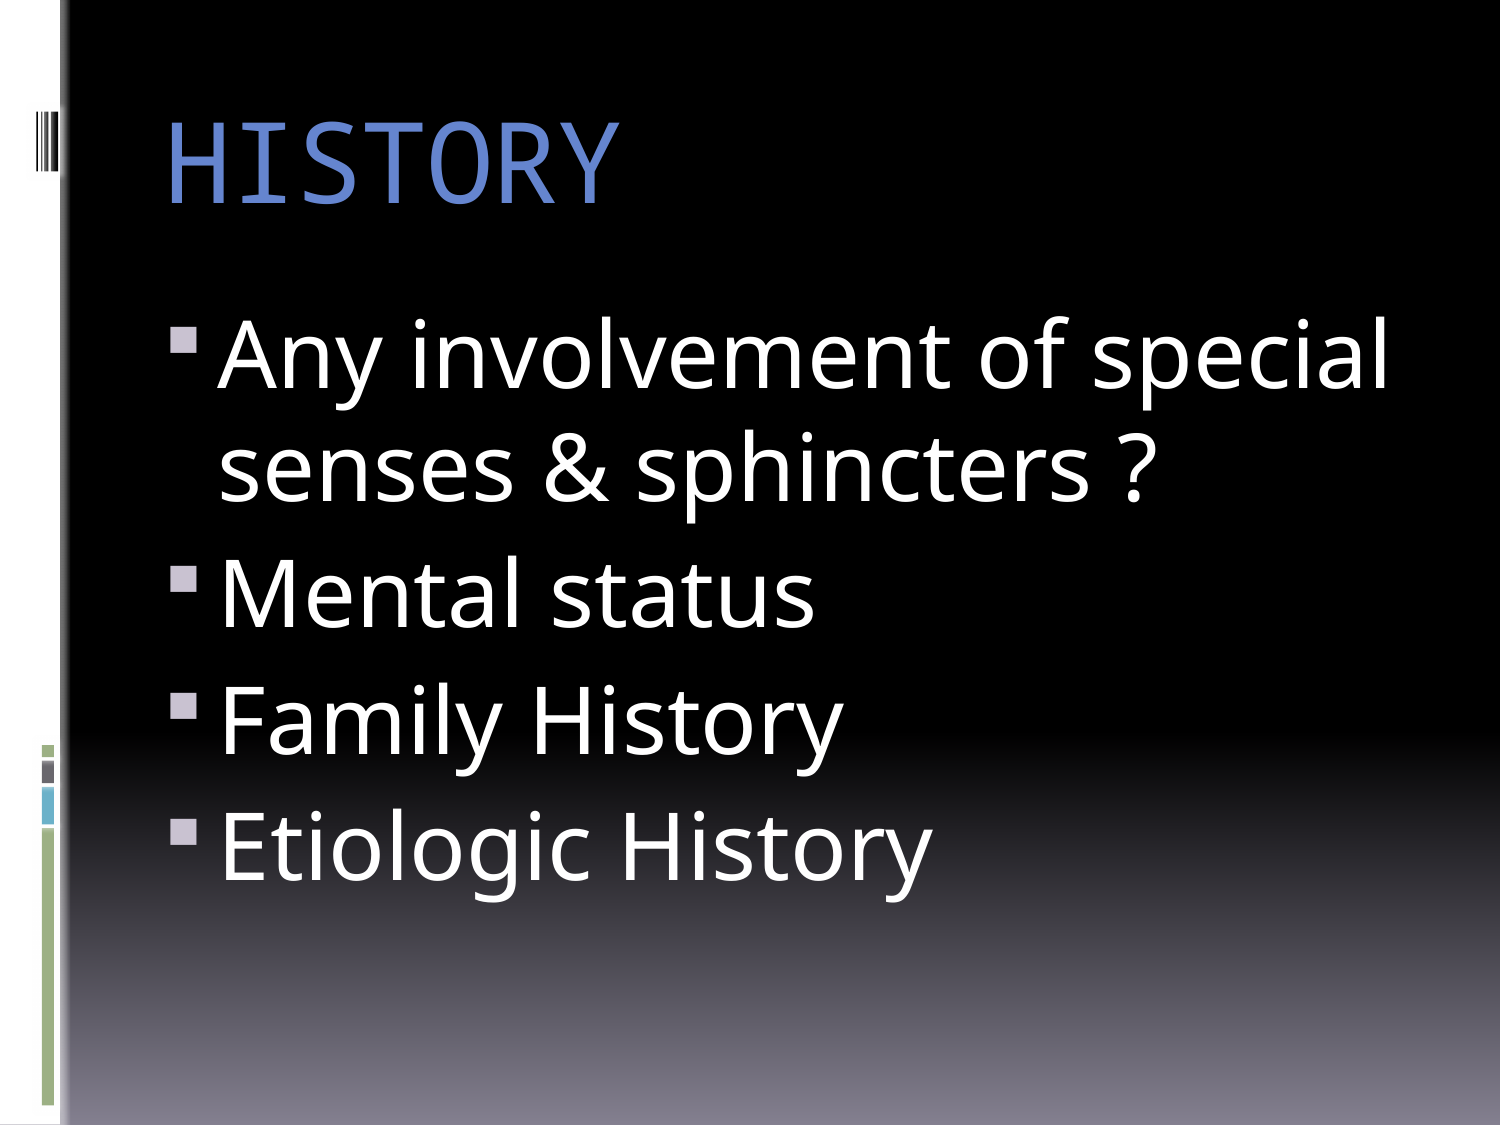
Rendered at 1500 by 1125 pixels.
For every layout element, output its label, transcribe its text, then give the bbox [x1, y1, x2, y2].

list Any involvement of special senses & sphincters ? Mental status Family History Etiologic History [137, 287, 1413, 1025]
title HISTORY [150, 83, 1425, 263]
